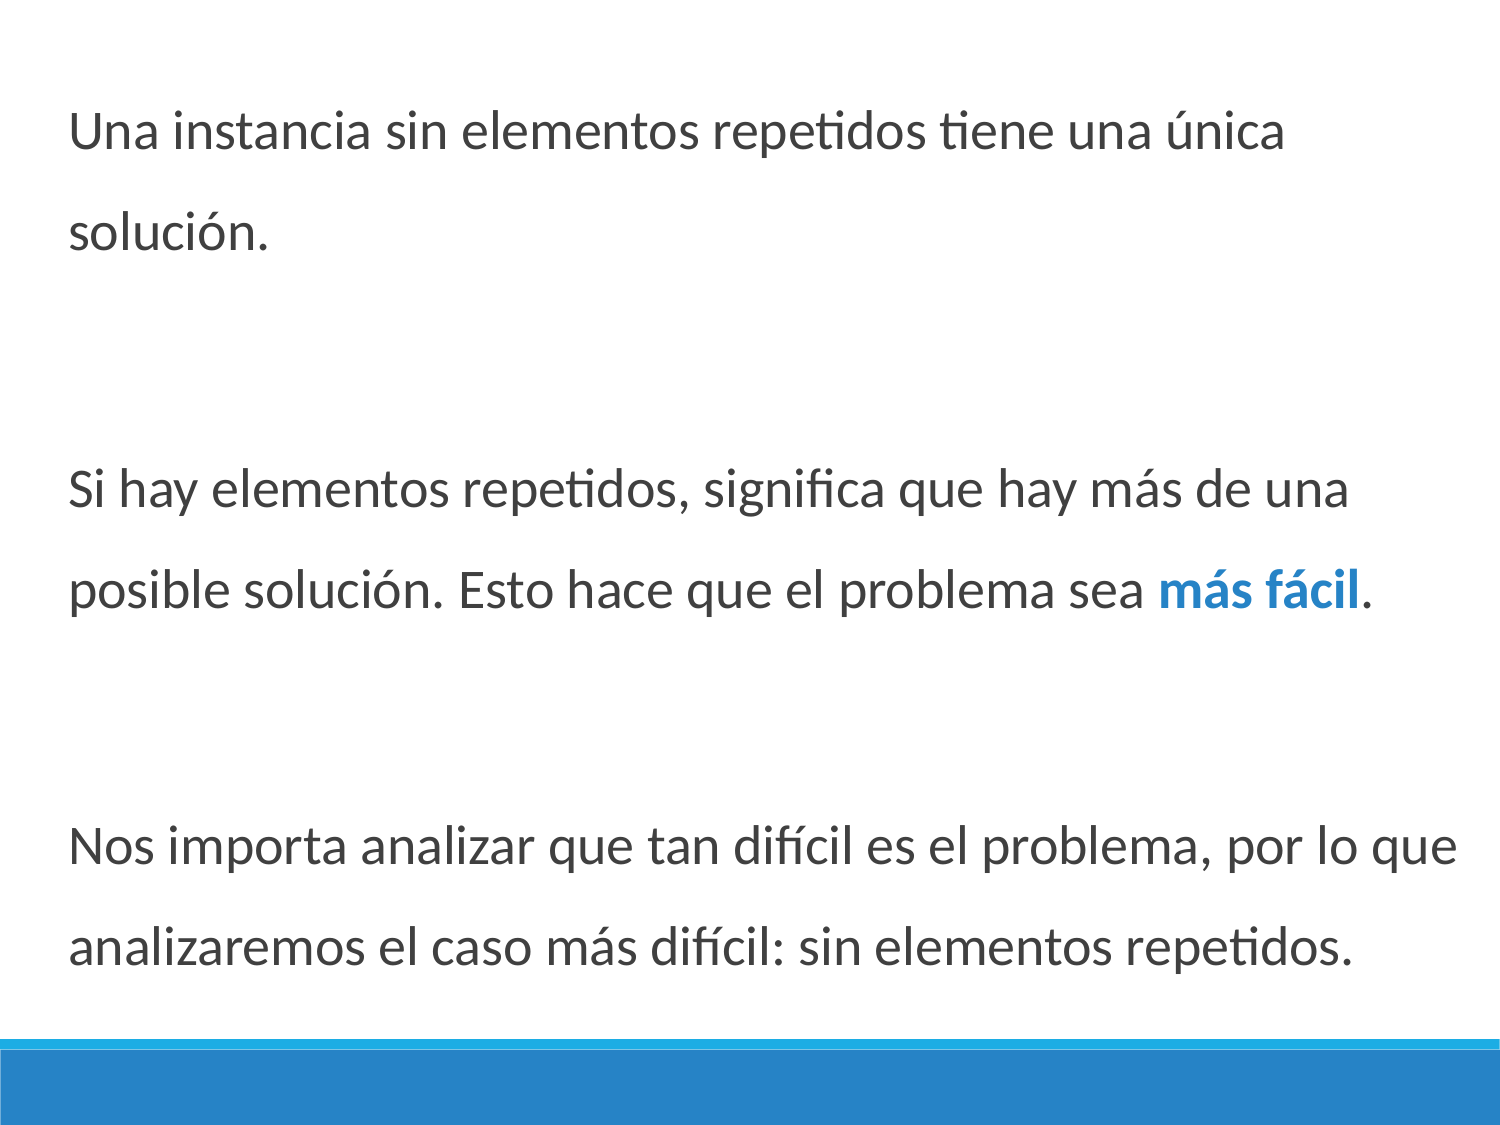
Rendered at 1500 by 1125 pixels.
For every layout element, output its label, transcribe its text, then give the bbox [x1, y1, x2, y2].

list Una instancia sin elementos repetidos tiene una única solución. Si hay elementos repetidos, significa que hay más de una posible solución. Esto hace que el problema sea más fácil. Nos importa analizar que tan difícil es el problema, por lo que analizaremos el caso más difícil: sin elementos repetidos. [37, 37, 1479, 1000]
